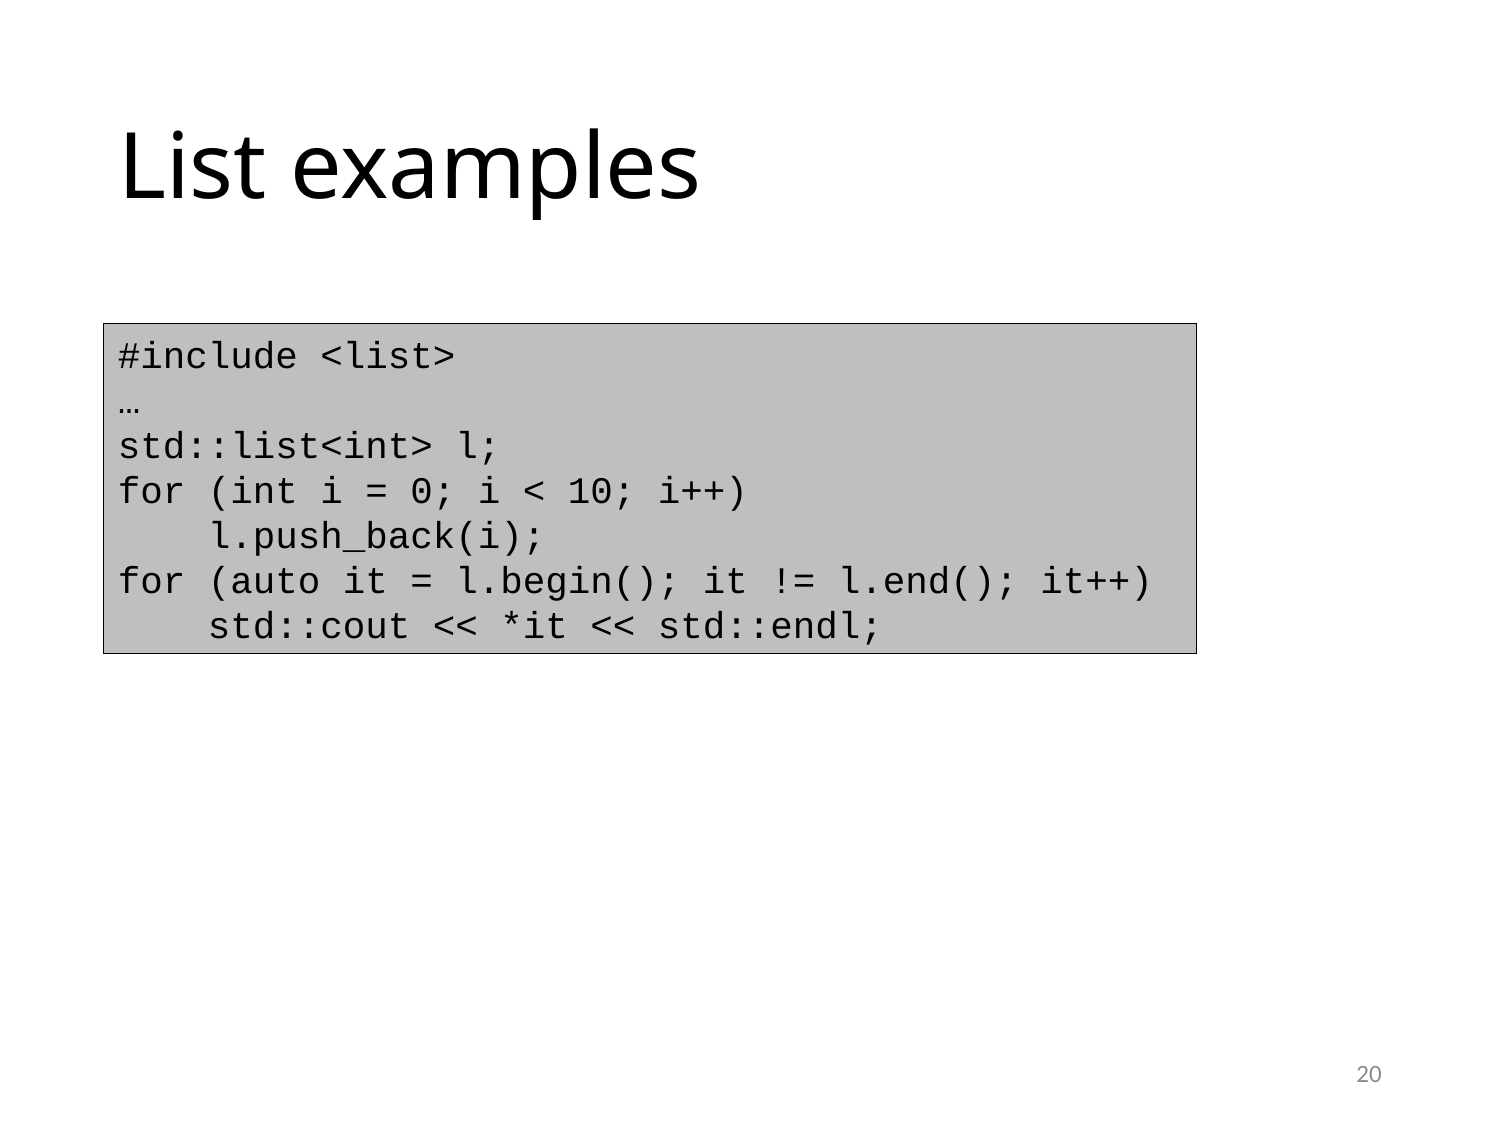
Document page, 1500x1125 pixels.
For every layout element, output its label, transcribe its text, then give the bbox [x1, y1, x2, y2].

title List examples [103, 59, 1397, 278]
slide_number 20 [1059, 1042, 1397, 1103]
text_box #include <list> … std::list<int> l; for (int i = 0; i < 10; i++) l.push_back(i); for (auto it = l.begin(); it != l.end(); it++) std::cout << *it << std::endl; [103, 323, 1197, 654]
